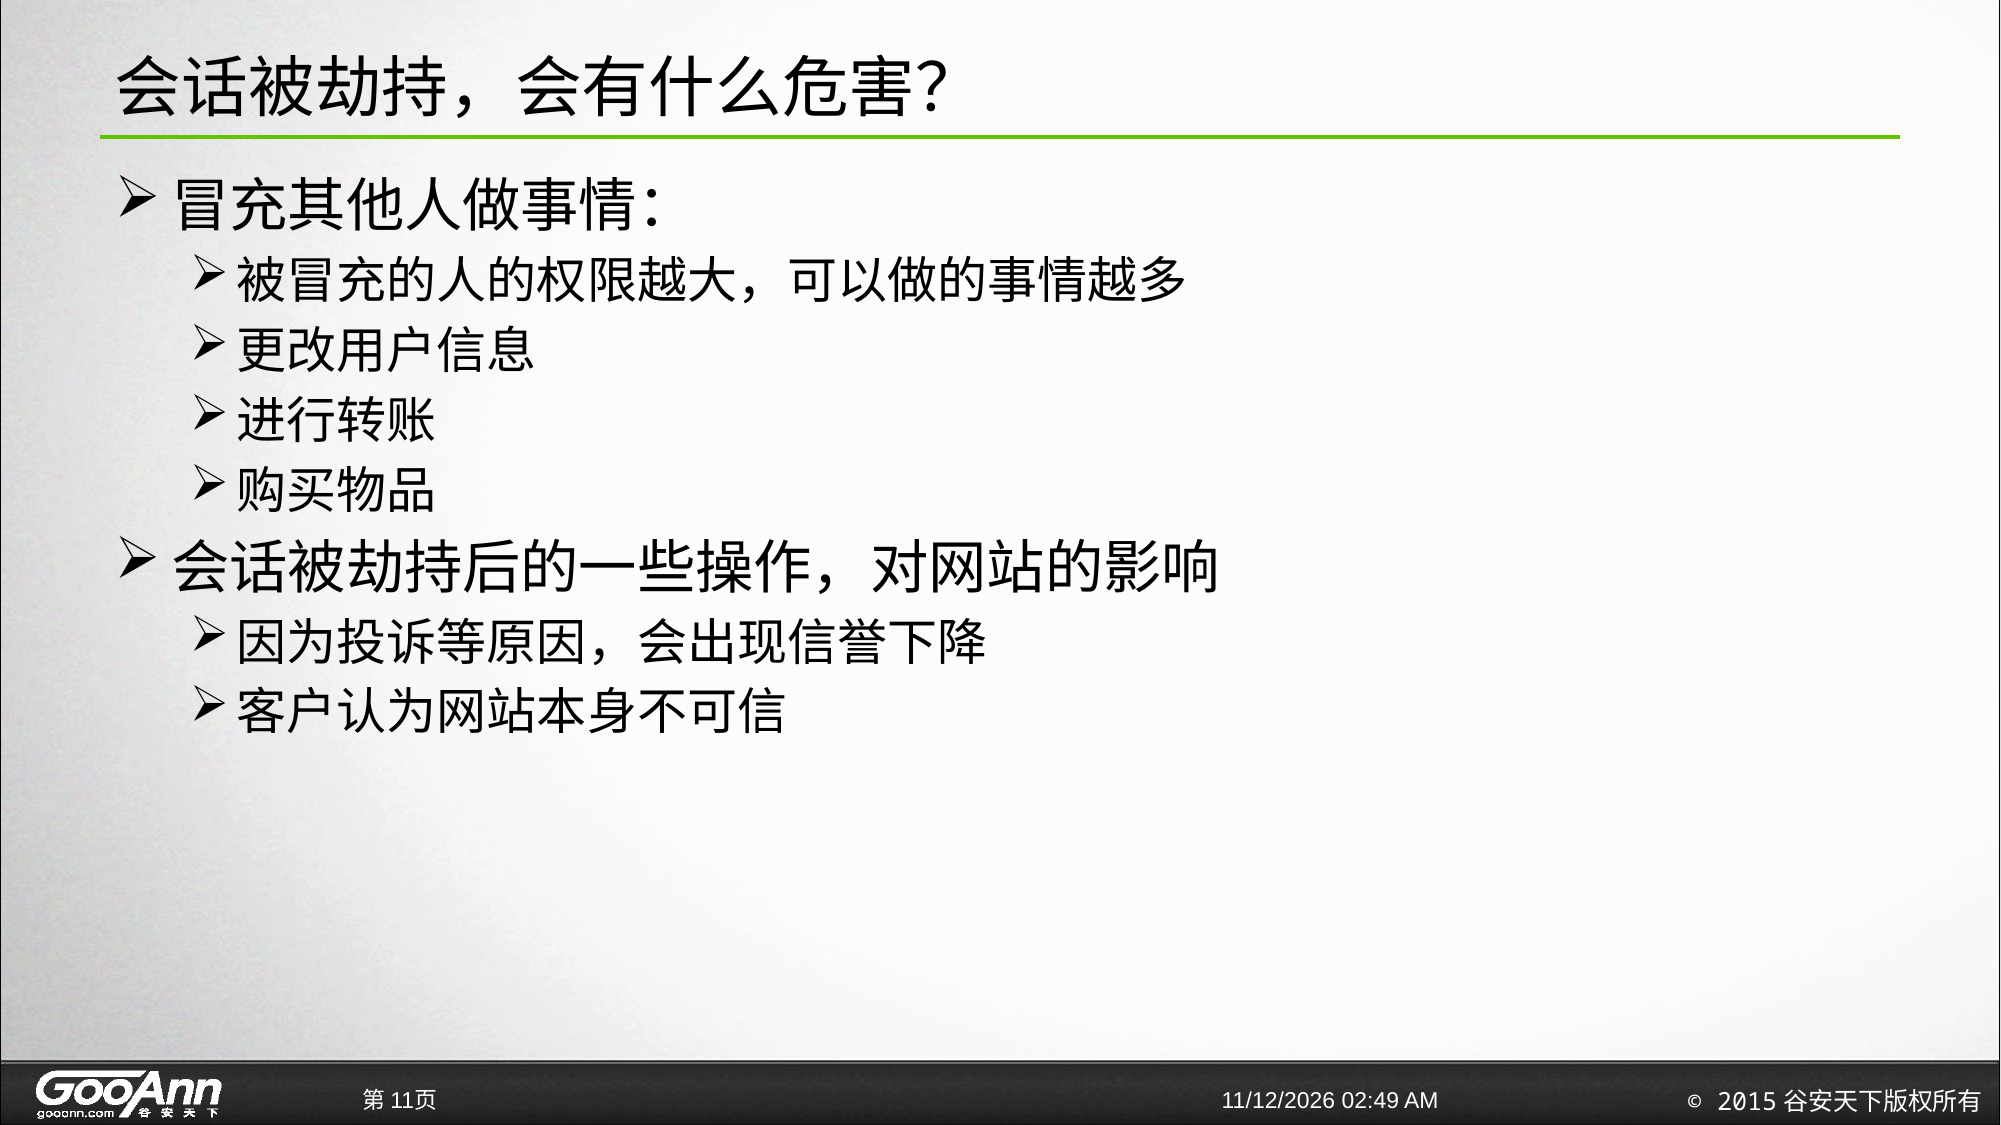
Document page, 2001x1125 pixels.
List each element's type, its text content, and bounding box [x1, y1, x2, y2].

list 冒充其他人做事情： 被冒充的人的权限越大，可以做的事情越多 更改用户信息 进行转账 购买物品 会话被劫持后的一些操作，对网站的影响 因为投诉等原因，会出现信誉下降 客户认为网站本身不可信 [99, 160, 1900, 1005]
title 会话被劫持，会有什么危害？ [99, 45, 1900, 126]
picture [0, 0, 2001, 1125]
